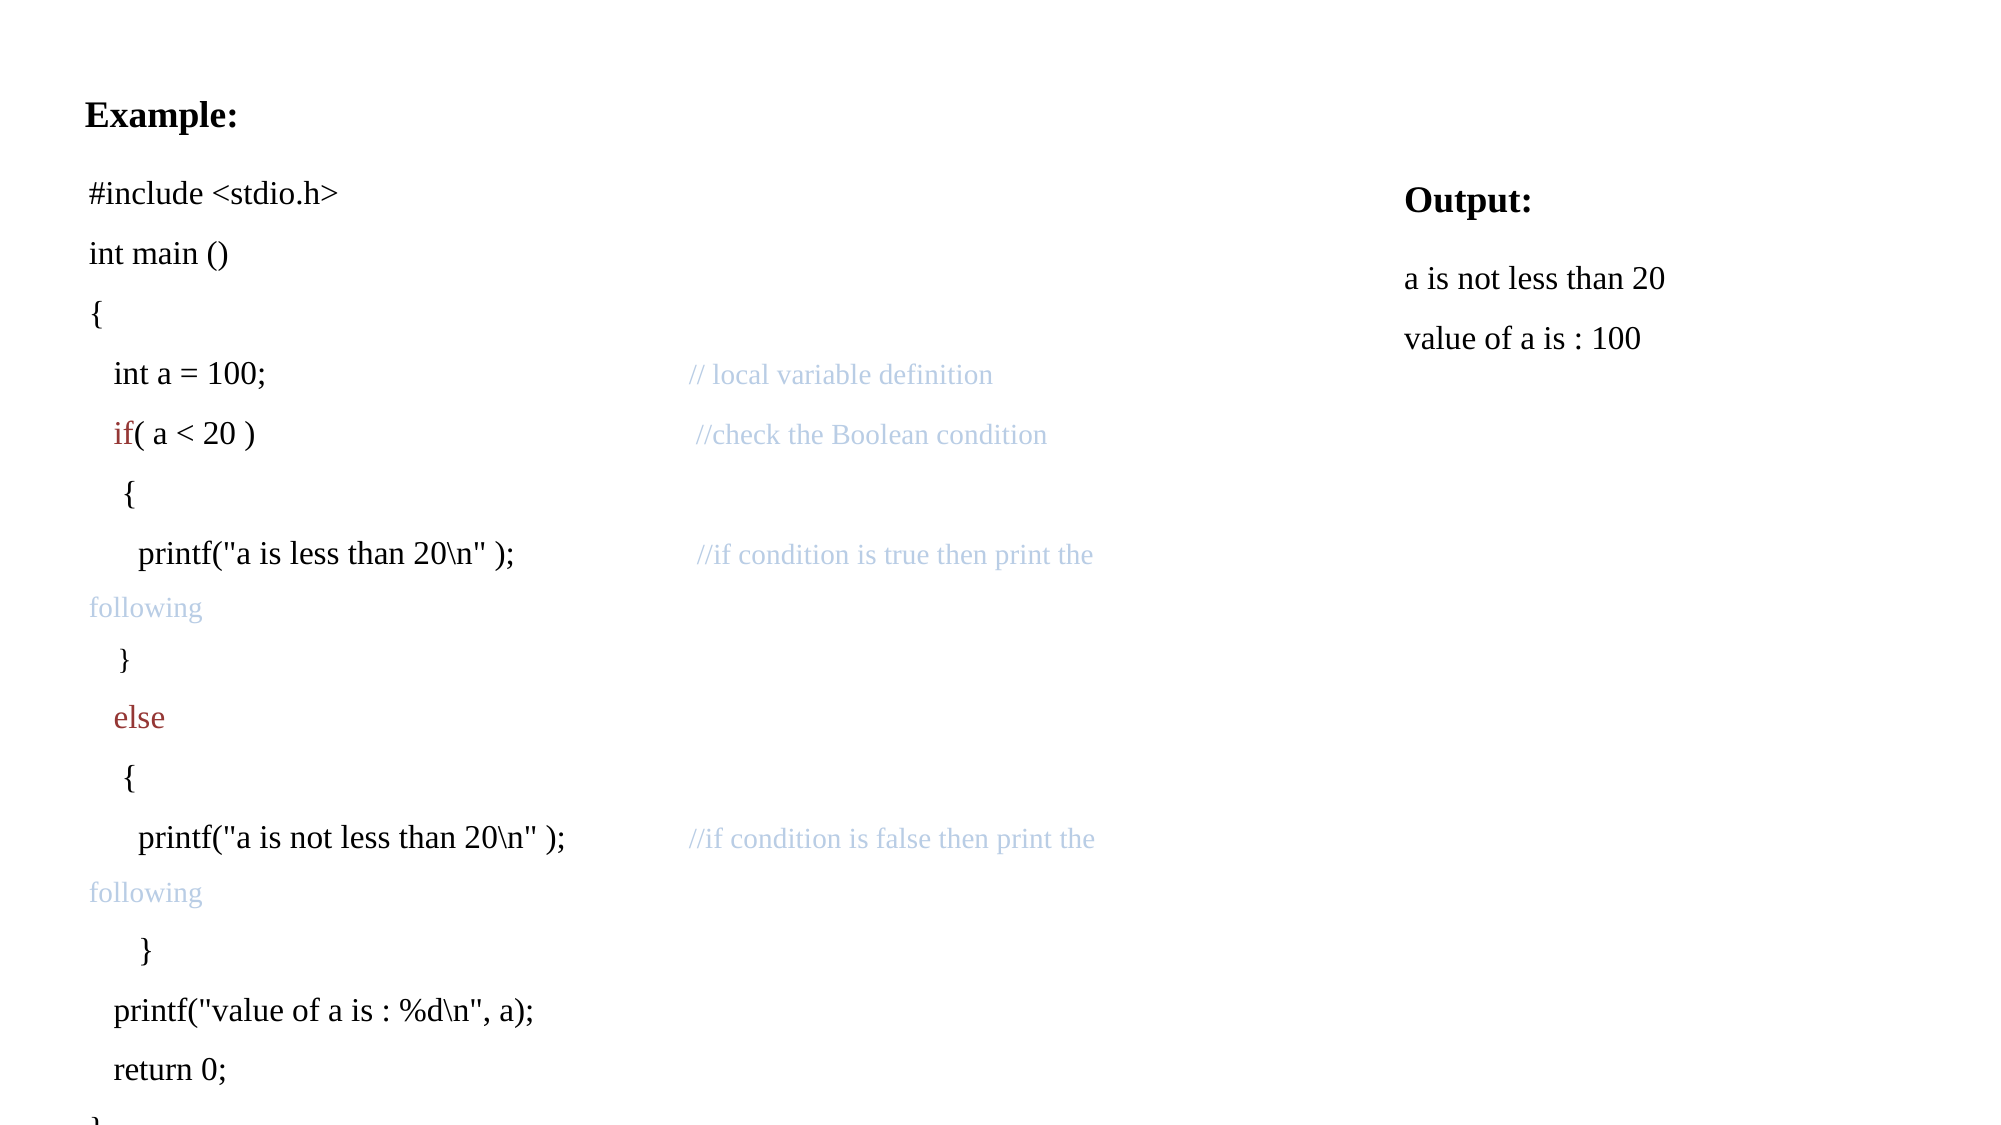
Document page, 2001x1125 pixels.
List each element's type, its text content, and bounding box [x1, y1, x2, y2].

text_box #include <stdio.h> int main () { int a = 100; // local variable definition if( a < 20 ) //check the Boolean condition { printf("a is less than 20\n" ); //if condition is true then print the following } else { printf("a is not less than 20\n" ); //if condition is false then print the following } printf("value of a is : %d\n", a); return 0; } [73, 144, 1231, 1125]
text_box Example: [70, 83, 271, 143]
text_box Output: [1389, 167, 1590, 228]
text_box a is not less than 20 value of a is : 100 [1389, 228, 1749, 364]
